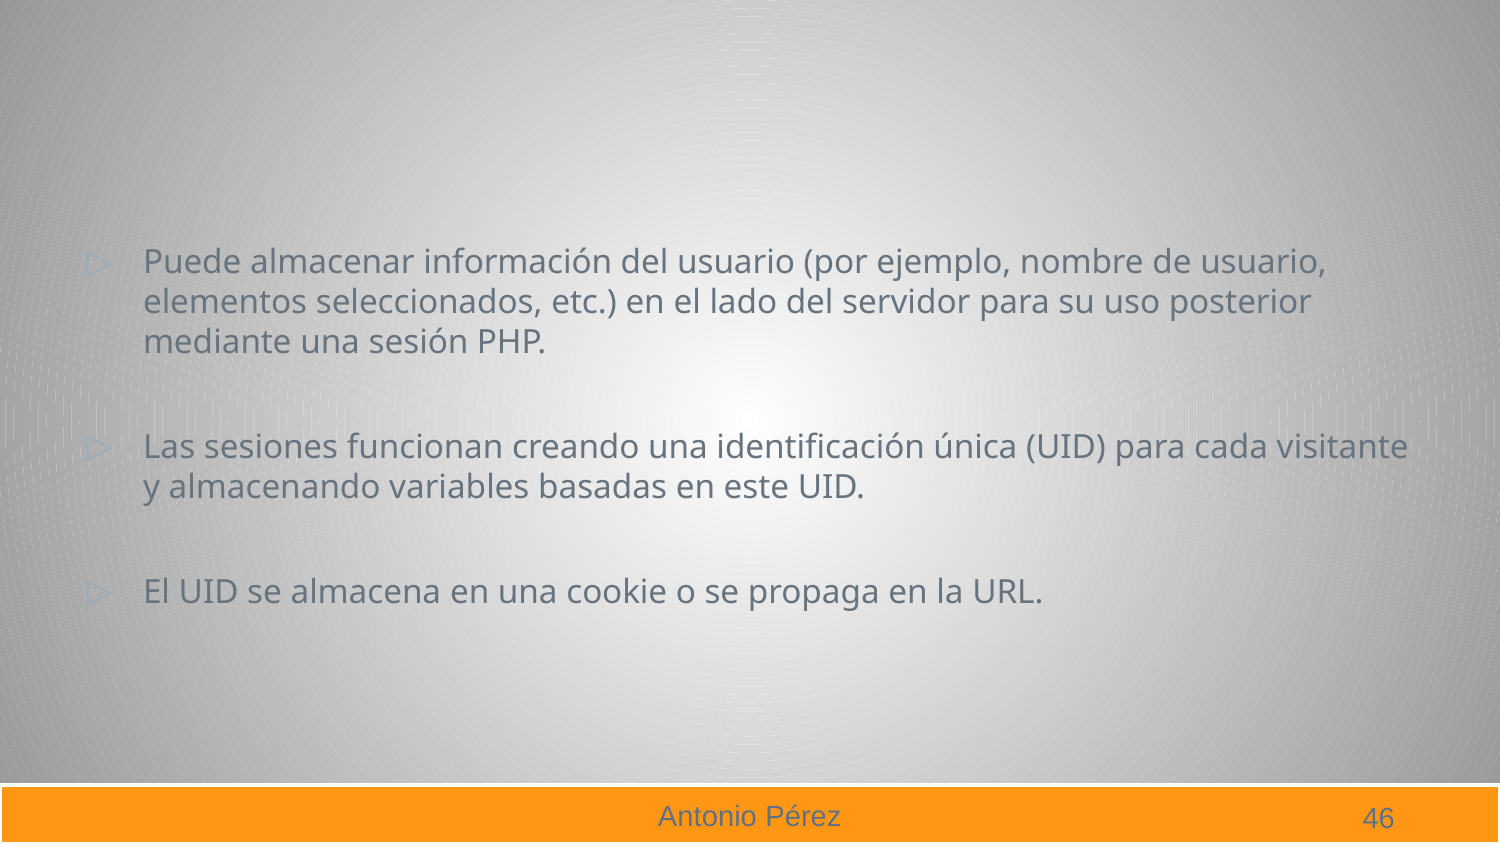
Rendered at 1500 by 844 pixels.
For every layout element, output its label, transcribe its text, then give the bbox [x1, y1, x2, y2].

list Puede almacenar información del usuario (por ejemplo, nombre de usuario, elementos seleccionados, etc.) en el lado del servidor para su uso posterior mediante una sesión PHP. Las sesiones funcionan creando una identificación única (UID) para cada visitante y almacenando variables basadas en este UID. El UID se almacena en una cookie o se propaga en la URL. [53, 225, 1447, 809]
slide_number 46 [1347, 792, 1438, 844]
